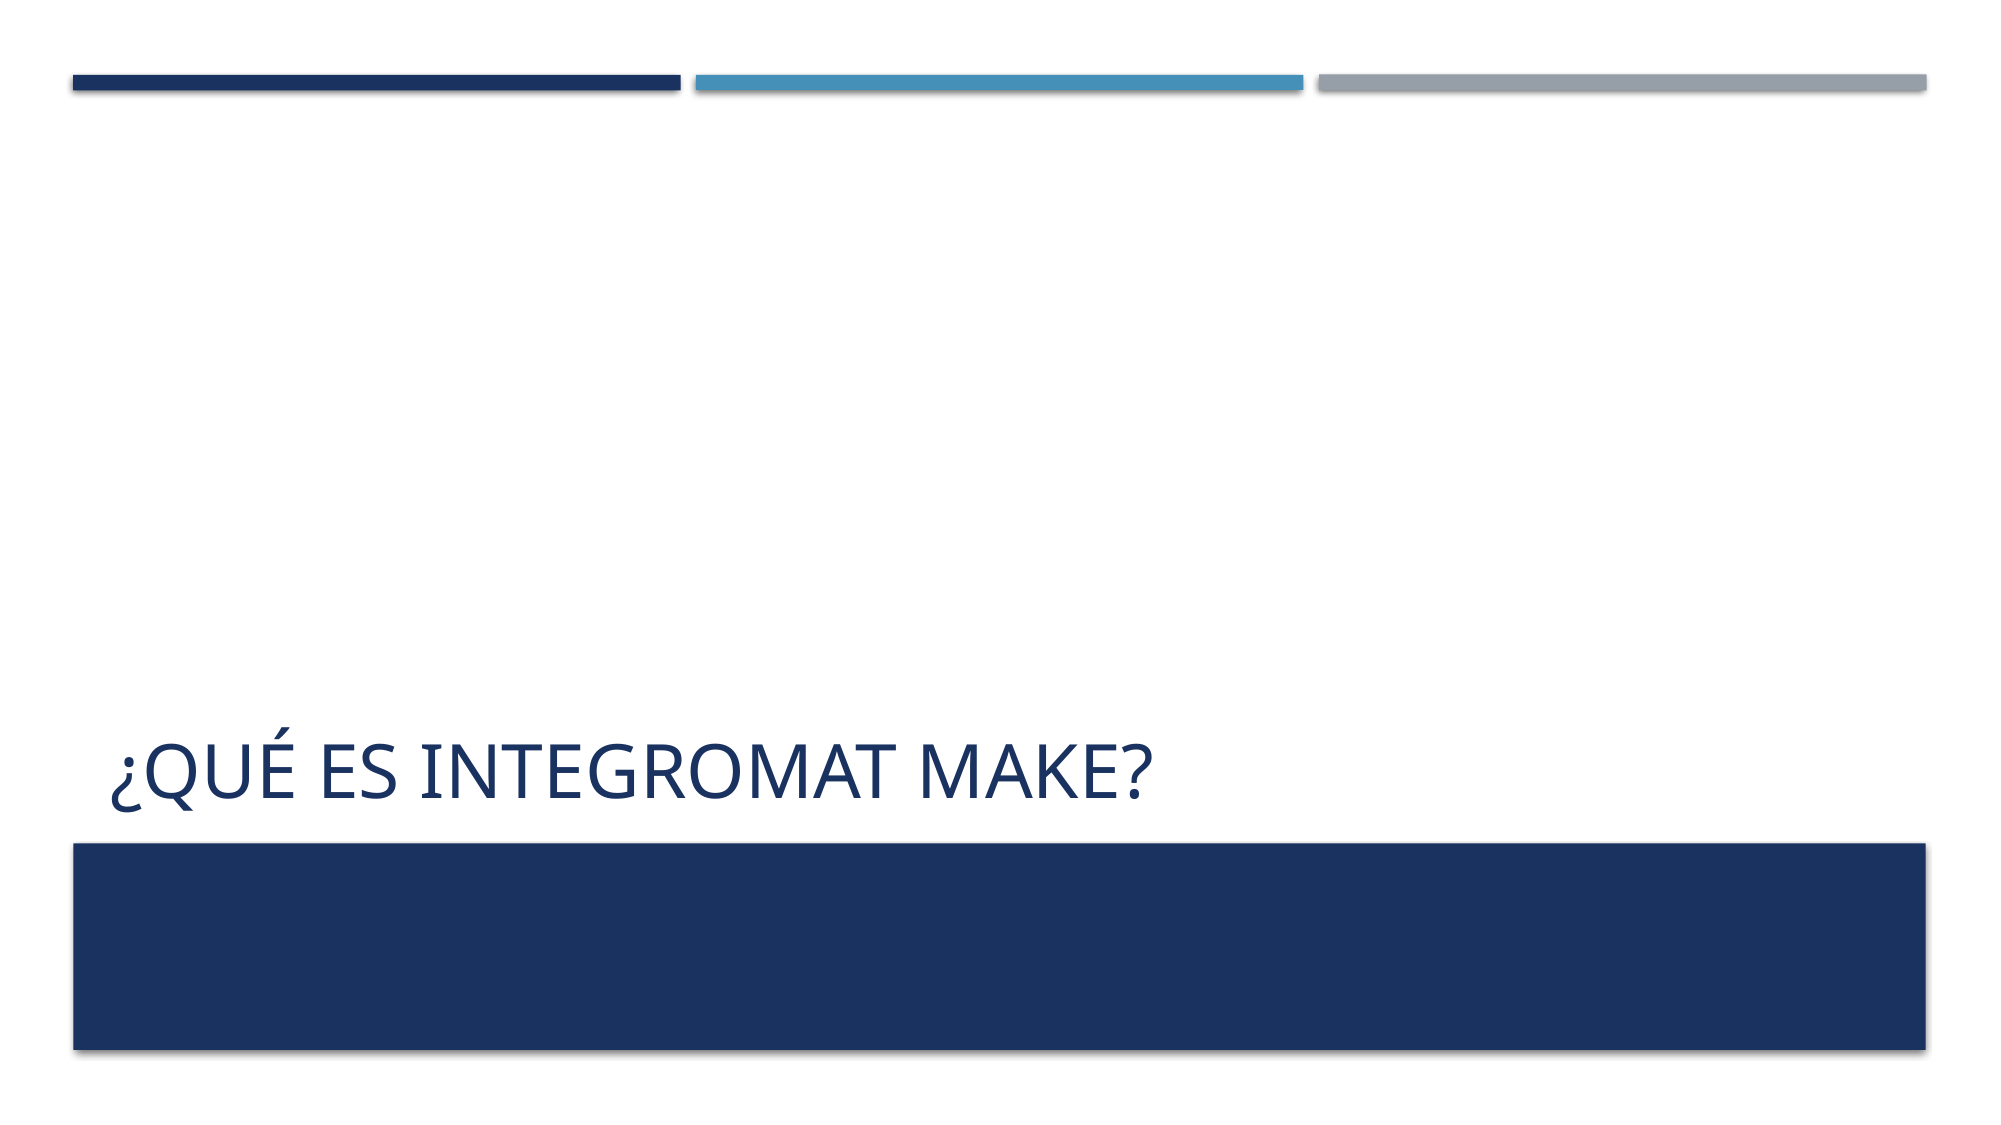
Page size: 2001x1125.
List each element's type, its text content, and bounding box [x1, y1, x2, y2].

title ¿Qué es integromat make? [95, 575, 1905, 821]
